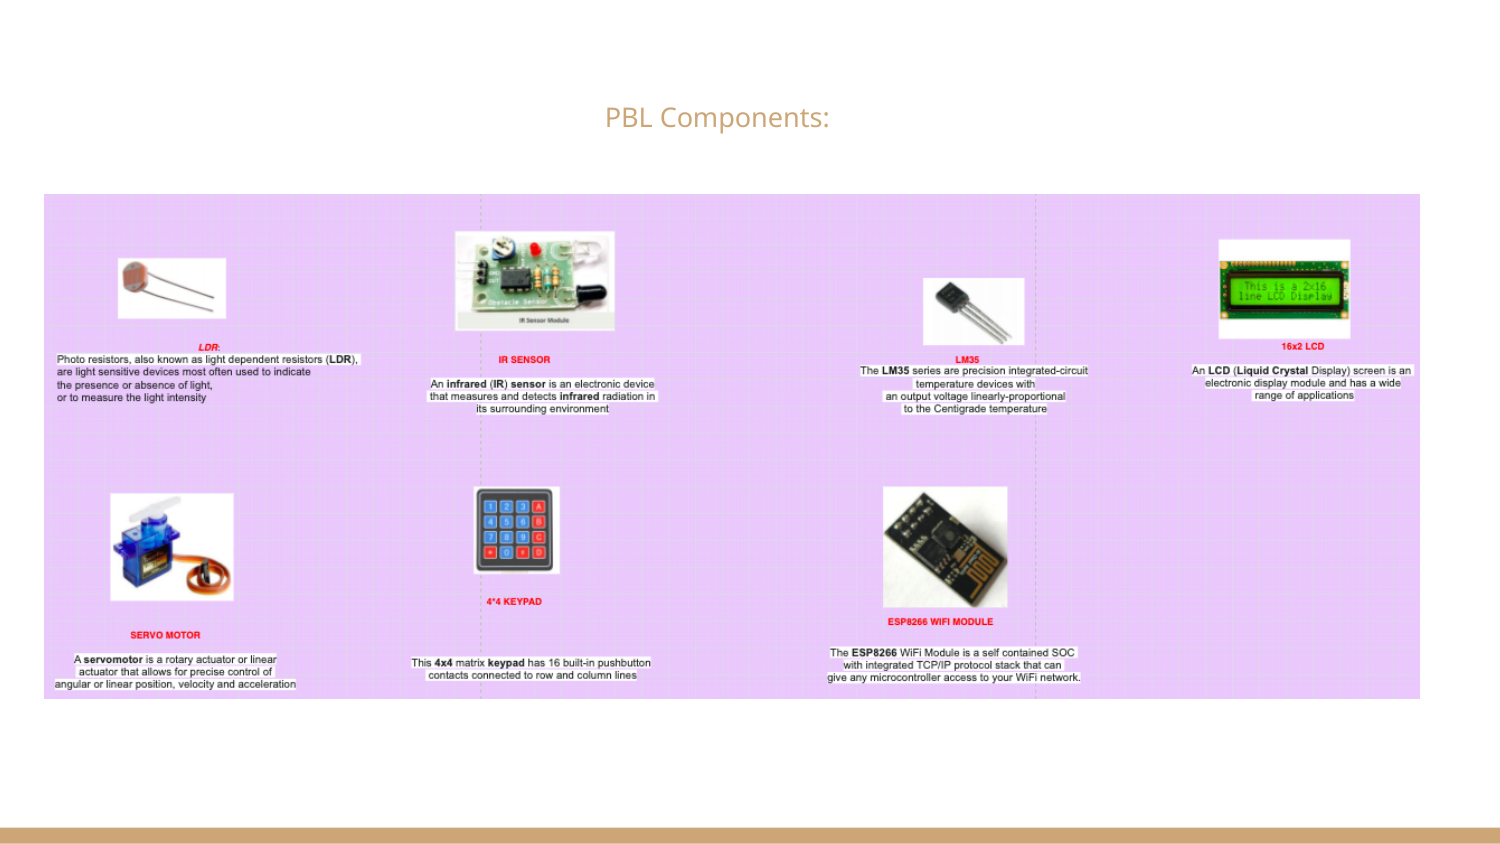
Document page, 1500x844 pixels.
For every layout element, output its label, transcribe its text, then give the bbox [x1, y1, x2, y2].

title PBL Components: [51, 64, 1384, 170]
picture [44, 194, 1420, 699]
